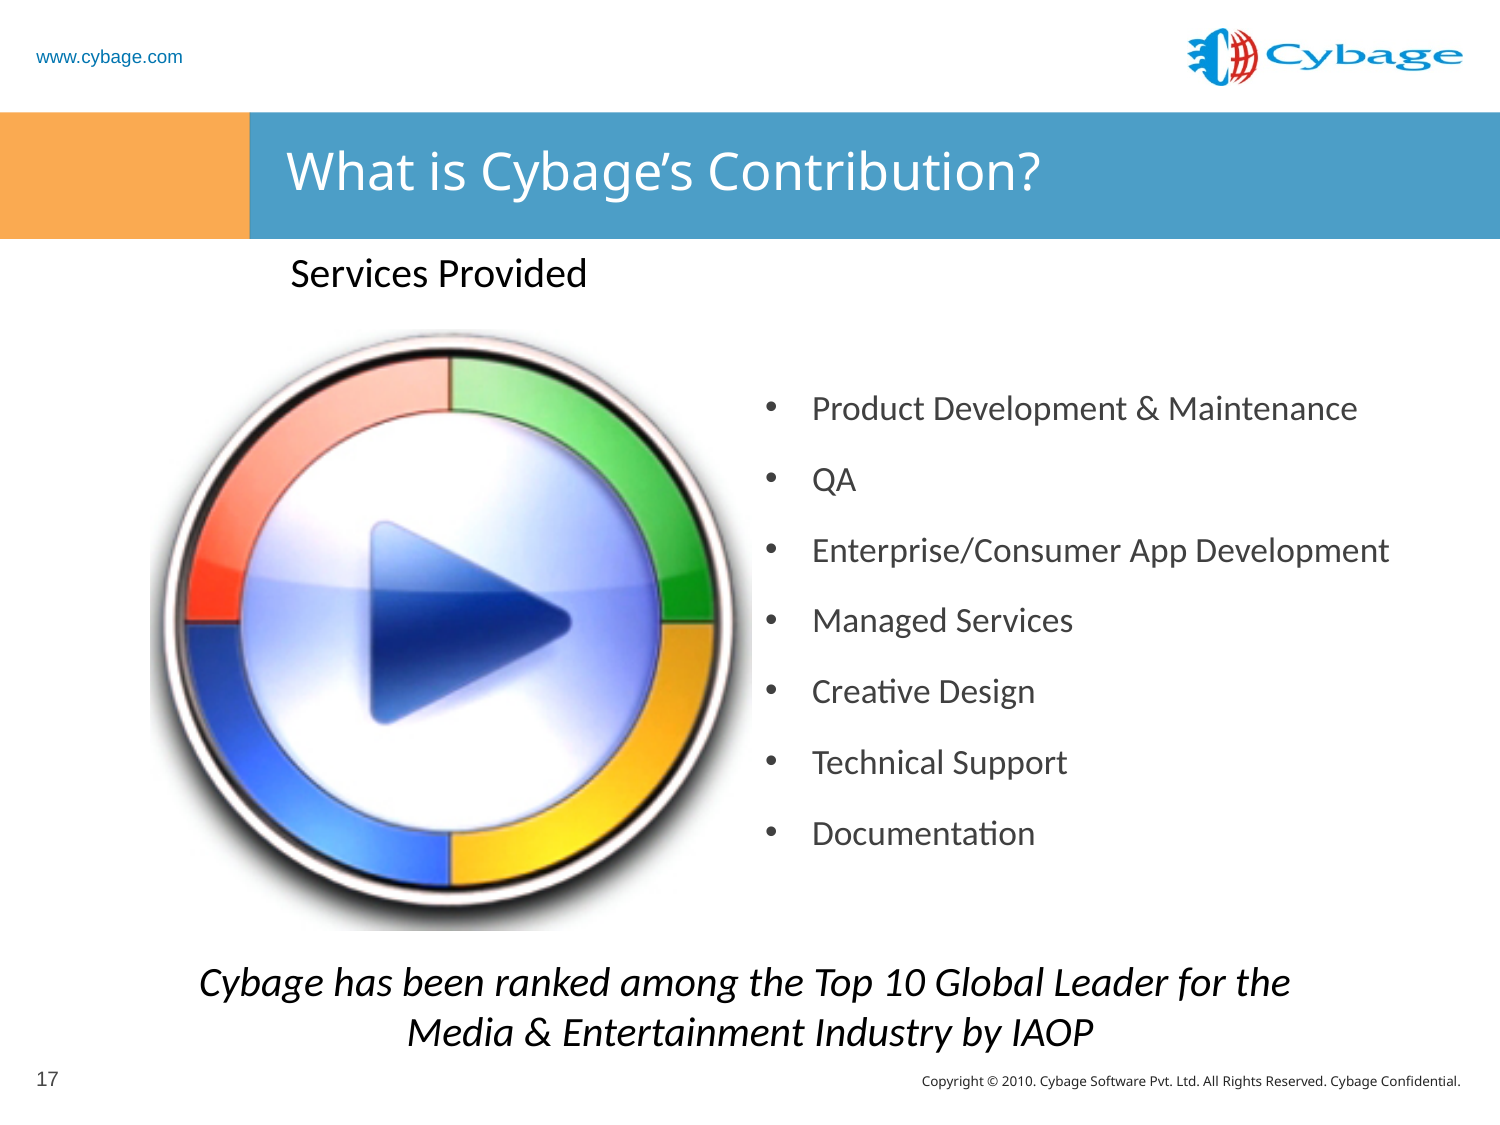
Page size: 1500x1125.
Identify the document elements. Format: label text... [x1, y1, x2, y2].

text_box Cybage has been ranked among the Top 10 Global Leader for the Media & Entertainment Industry by IAOP [94, 947, 1407, 1063]
list Product Development & Maintenance QA Enterprise/Consumer App Development Managed Services Creative Design Technical Support Documentation [757, 356, 1489, 860]
text_box Services Provided [275, 238, 1463, 303]
picture [150, 328, 752, 931]
slide_number 17 [21, 1048, 102, 1109]
picture [1187, 28, 1463, 86]
title What is Cybage’s Contribution? [271, 131, 1463, 225]
